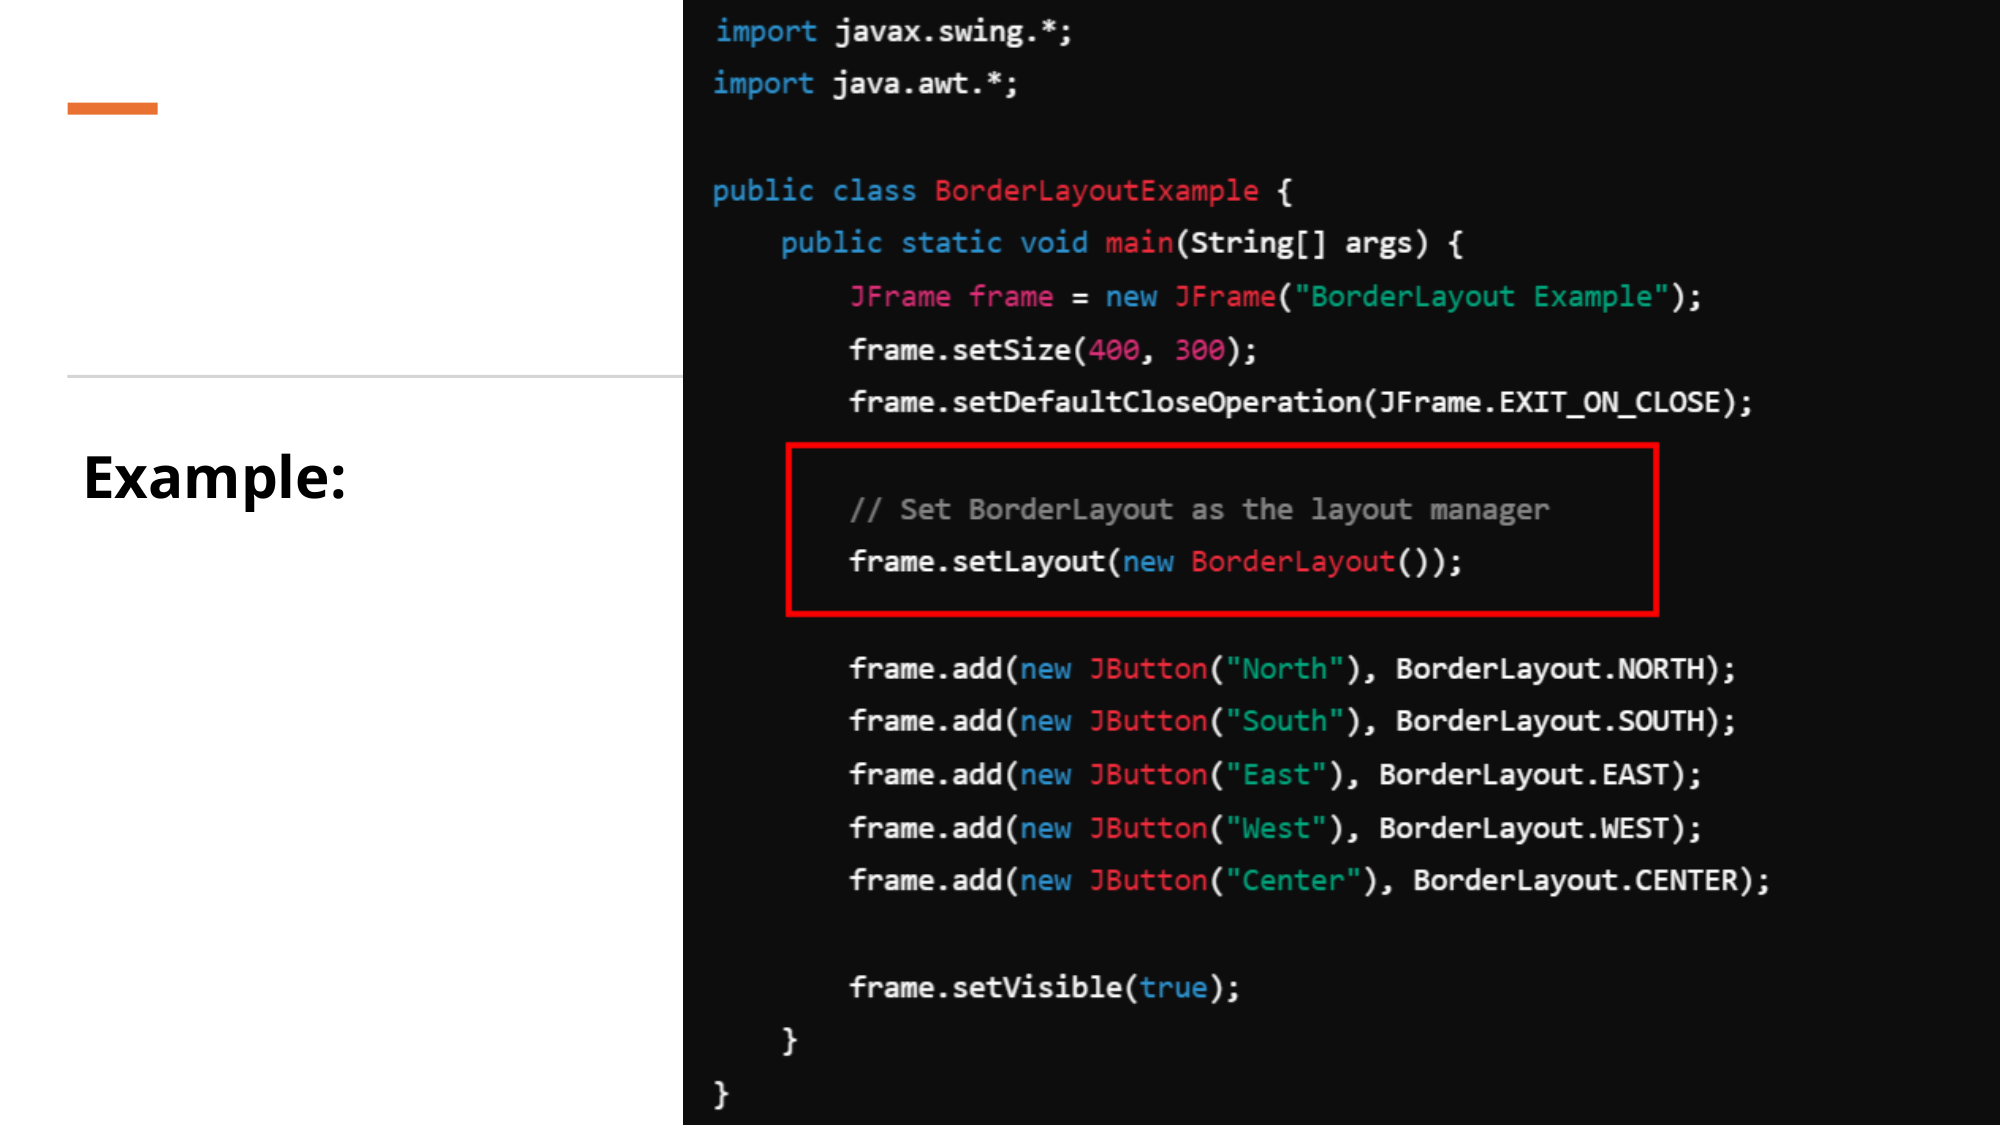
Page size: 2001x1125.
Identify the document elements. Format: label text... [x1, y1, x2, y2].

text_box [66, 373, 683, 379]
text_box [0, 0, 683, 1125]
text_box [66, 101, 159, 116]
picture [683, 0, 2000, 1125]
list Example: [67, 440, 683, 536]
